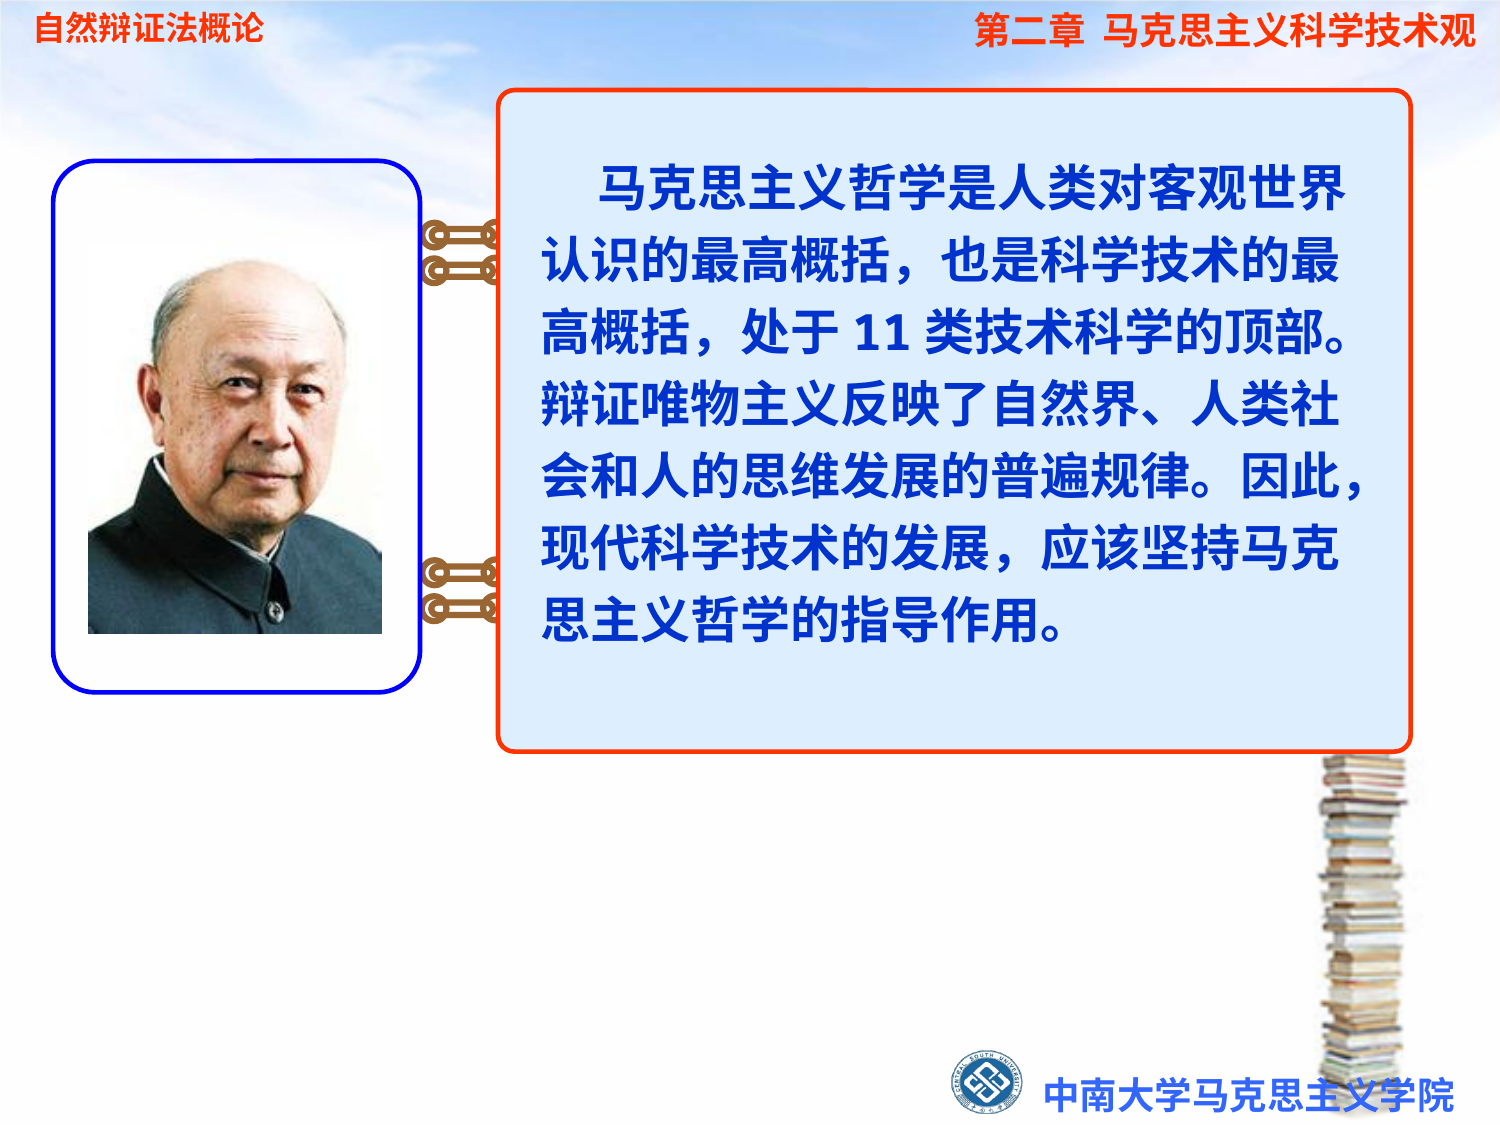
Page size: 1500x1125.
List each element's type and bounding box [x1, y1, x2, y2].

text_box [52, 89, 1411, 752]
picture [0, 0, 1500, 1125]
